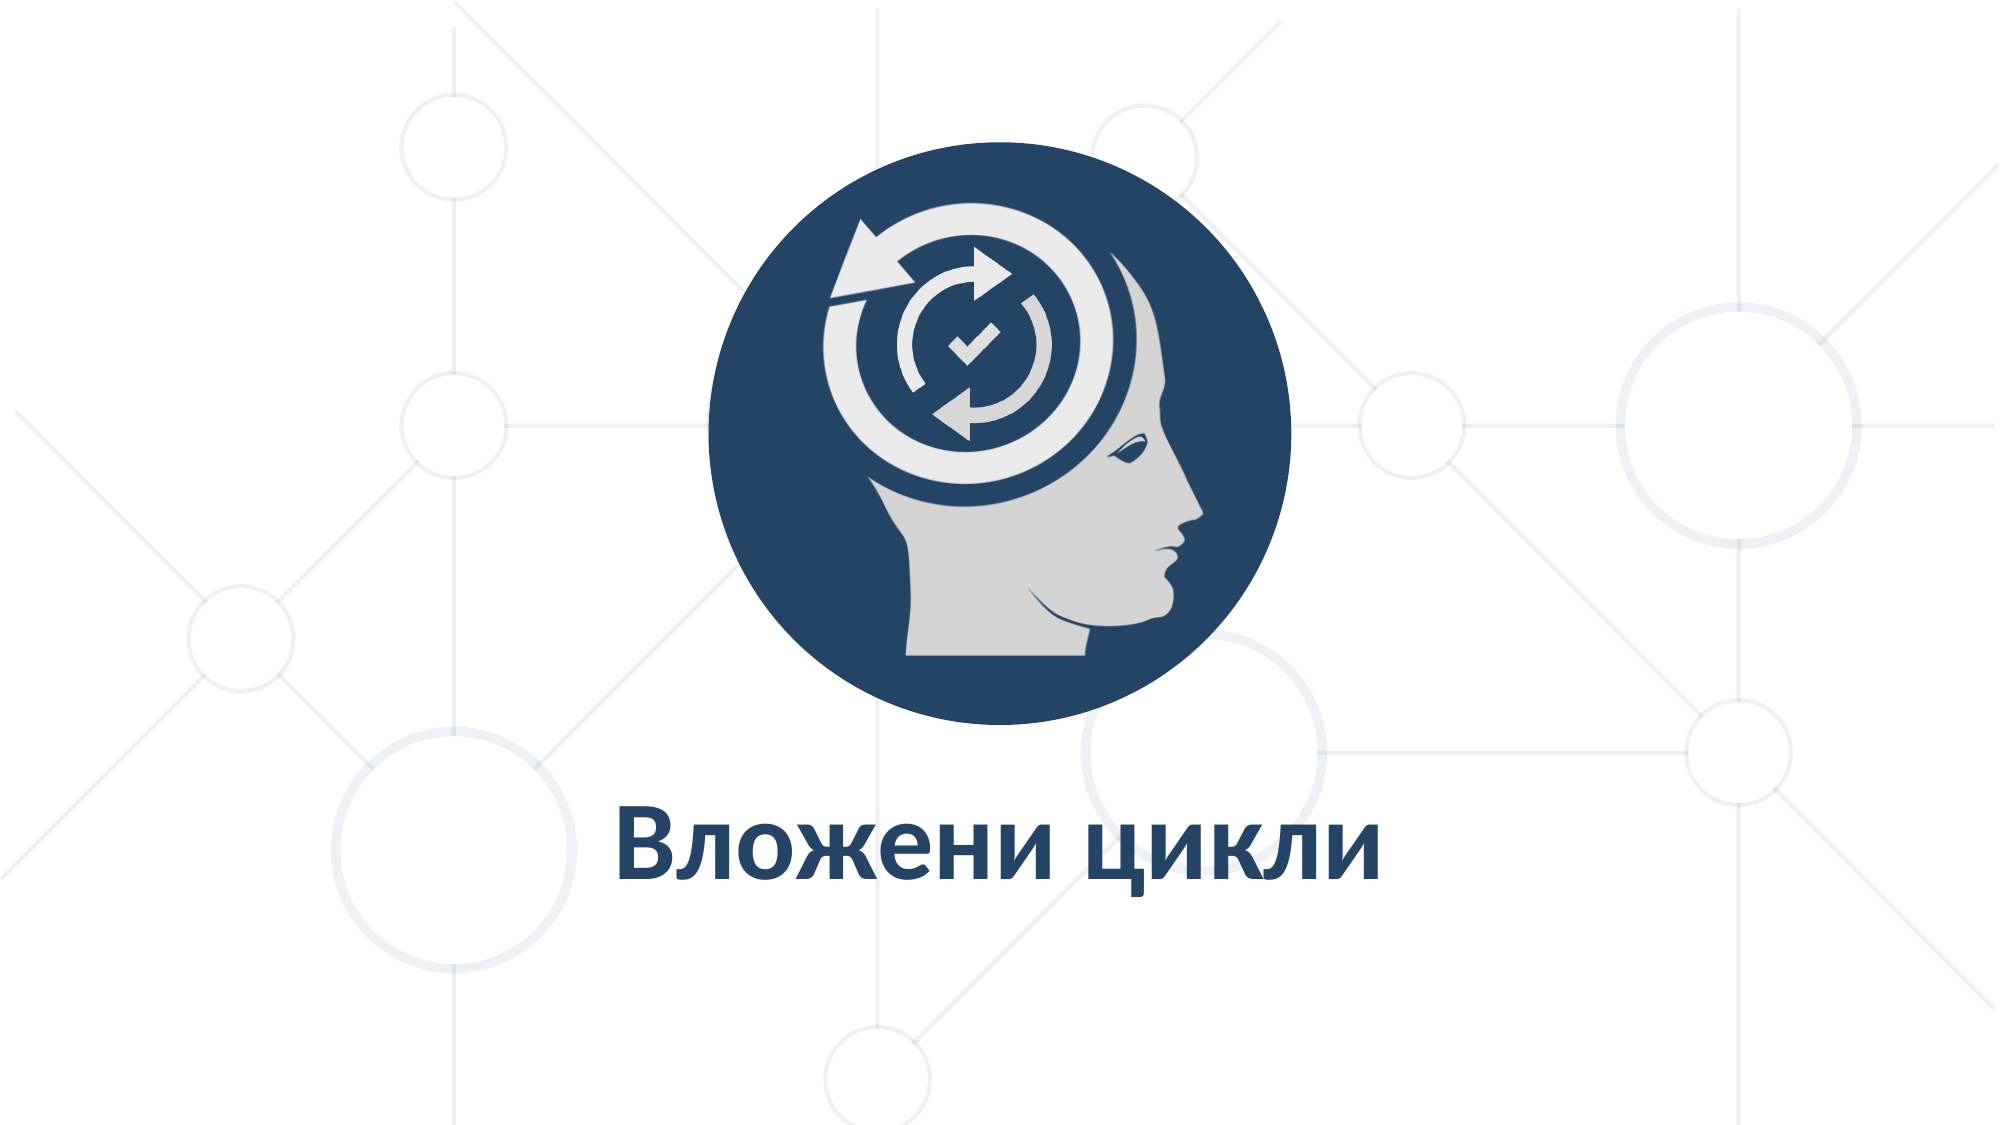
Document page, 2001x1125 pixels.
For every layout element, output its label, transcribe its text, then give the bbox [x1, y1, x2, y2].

title Вложени цикли [100, 771, 1900, 898]
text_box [812, 187, 1216, 661]
